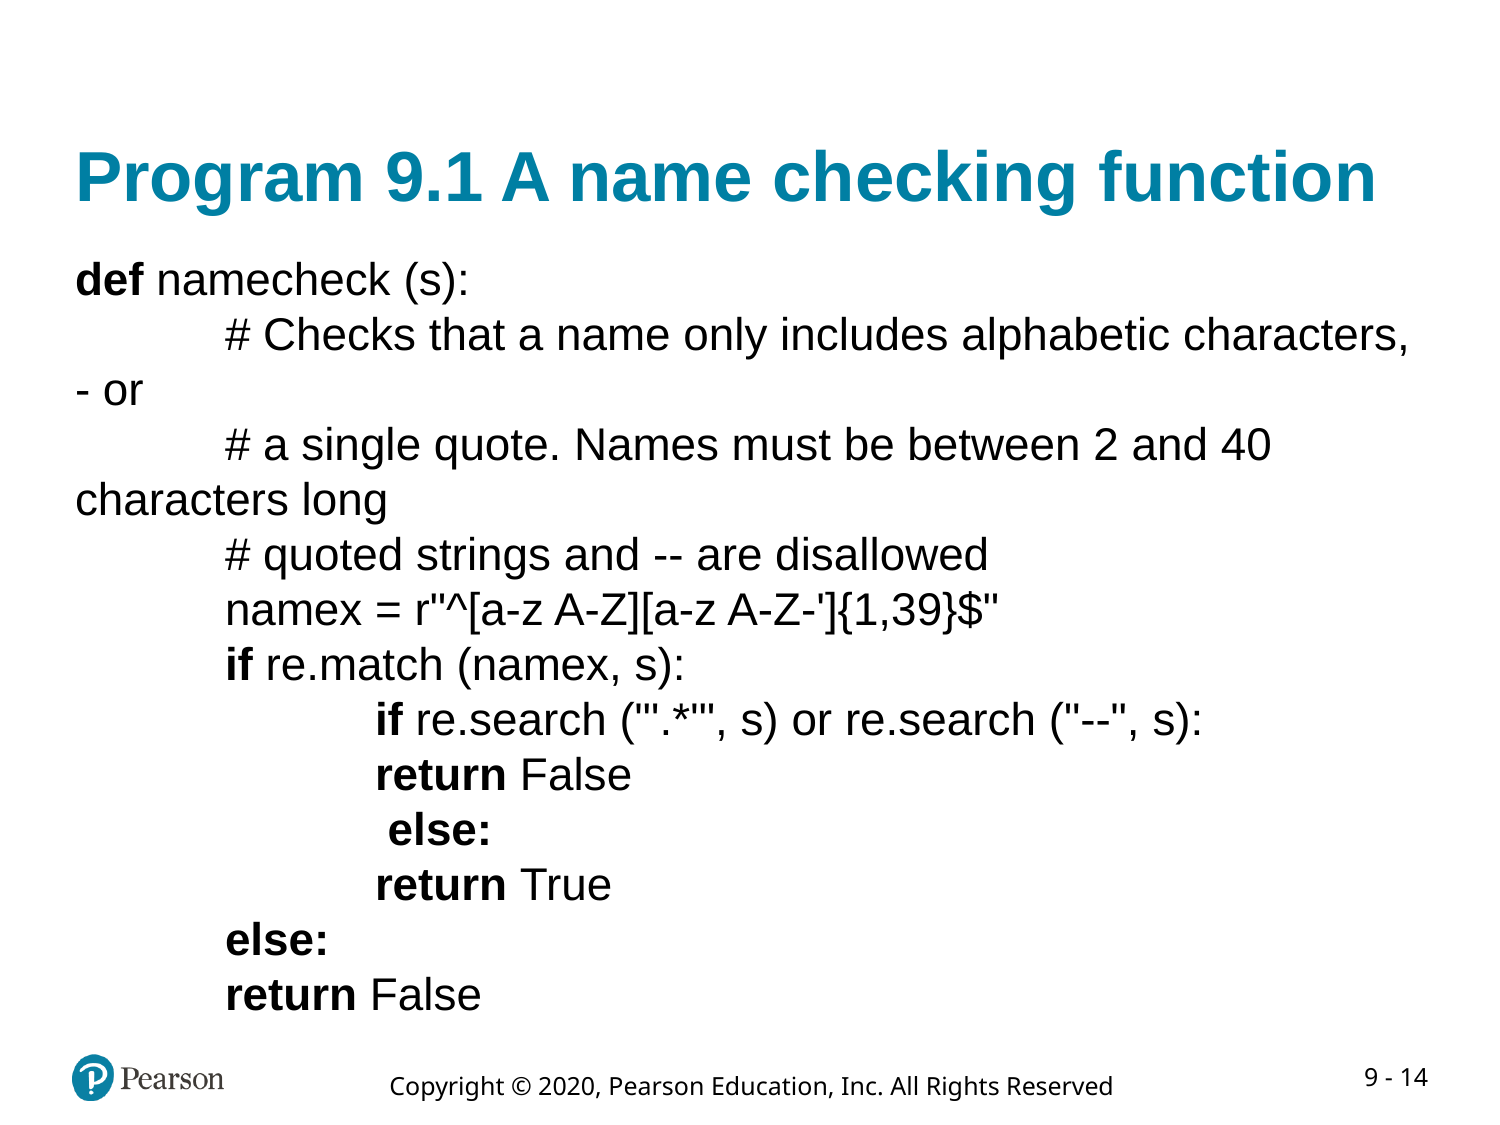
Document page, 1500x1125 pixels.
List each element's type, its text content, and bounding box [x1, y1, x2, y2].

title Program 9.1 A name checking function [75, 35, 1425, 216]
picture [99, 1054, 224, 1101]
picture [72, 1054, 89, 1072]
list def namecheck (s): # Checks that a name only includes alphabetic characters, - or # a single quote. Names must be between 2 and 40 characters long # quoted strings and -- are disallowed namex = r"^[a-z A-Z][a-z A-Z-']{1,39}$" if re.match (namex, s): if re.search ("'.*'", s) or re.search ("--", s): return False else: return True else: return False [75, 249, 1425, 1038]
picture [72, 1087, 83, 1101]
picture [81, 1064, 107, 1089]
